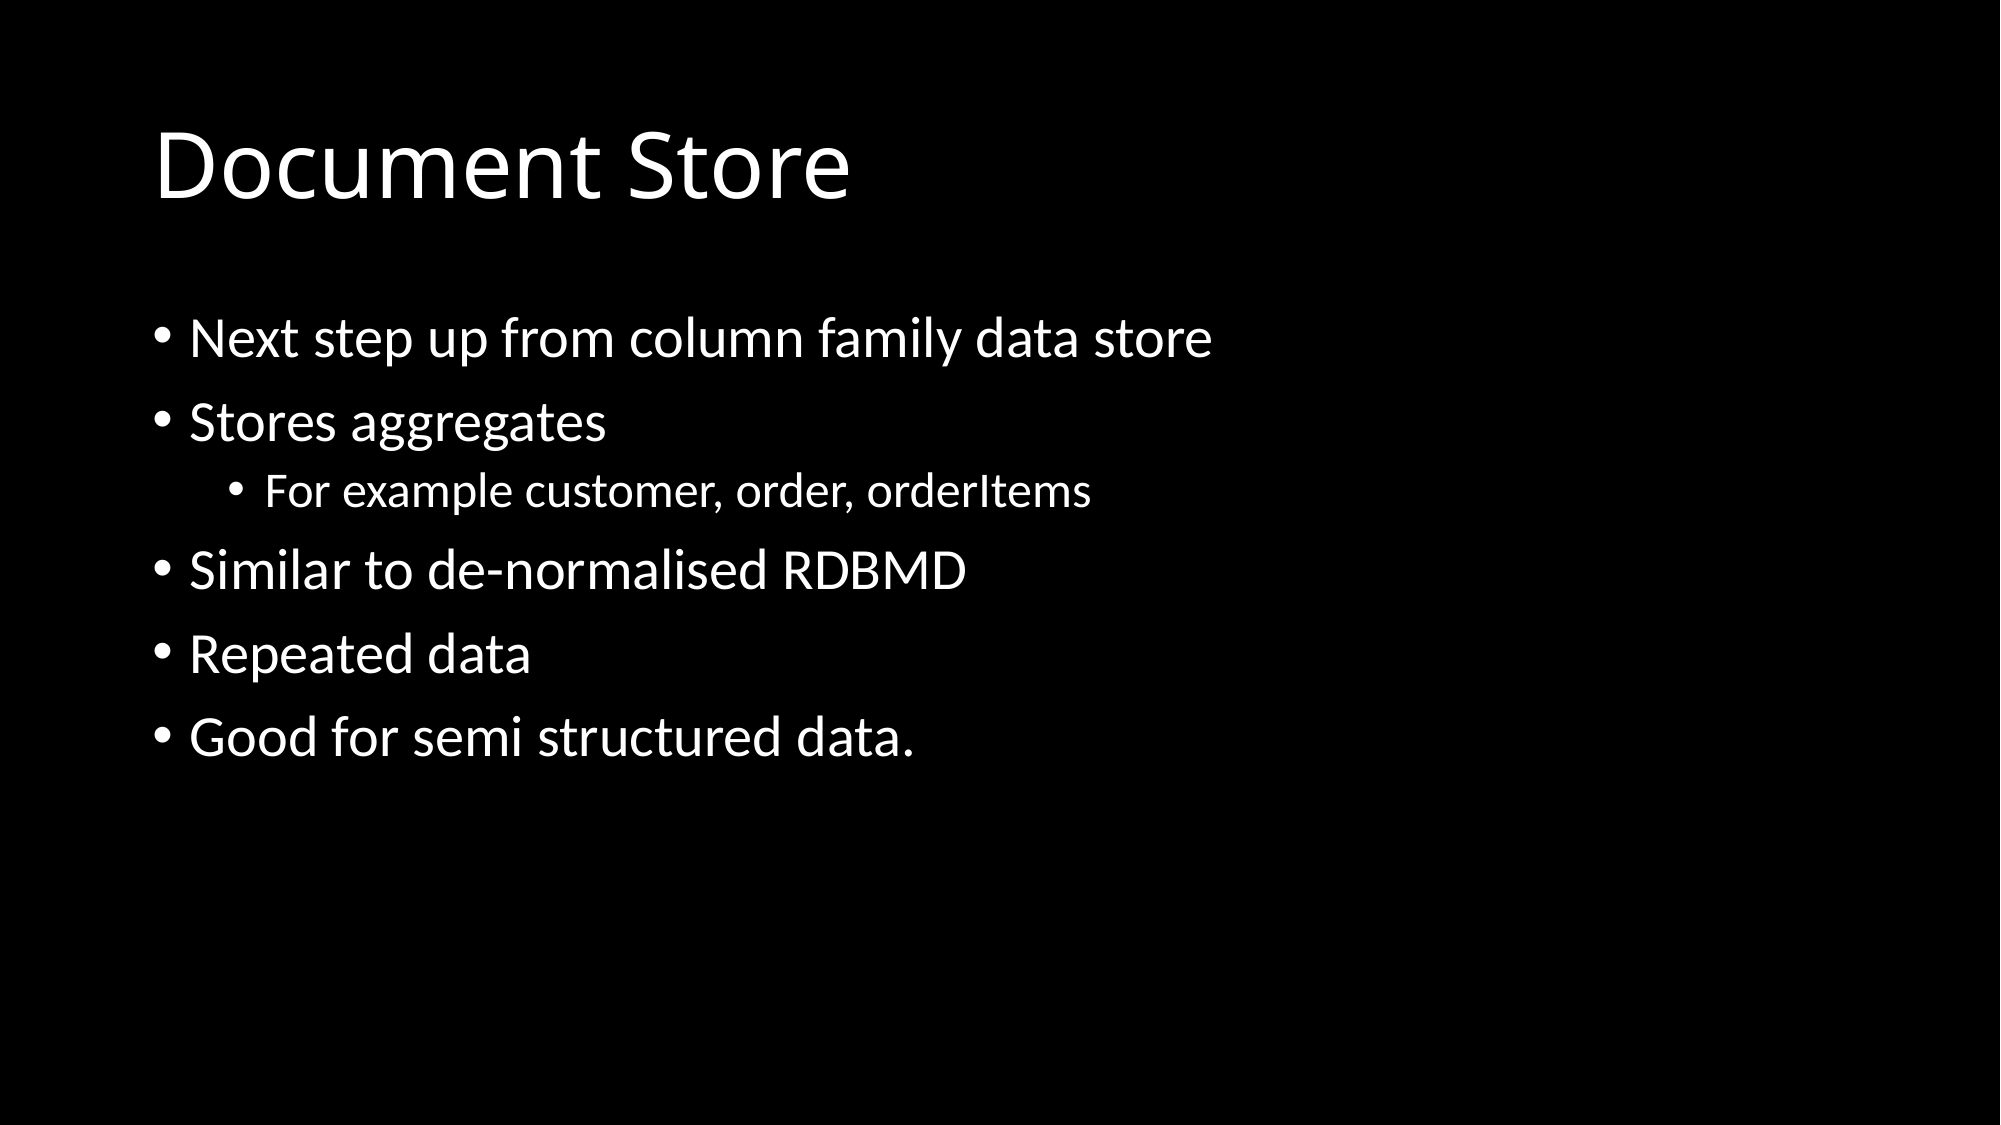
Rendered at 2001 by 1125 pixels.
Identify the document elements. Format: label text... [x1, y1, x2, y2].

title Document Store [137, 59, 1863, 278]
list Next step up from column family data store Stores aggregates For example customer, order, orderItems Similar to de-normalised RDBMD Repeated data Good for semi structured data. [137, 299, 1863, 1014]
